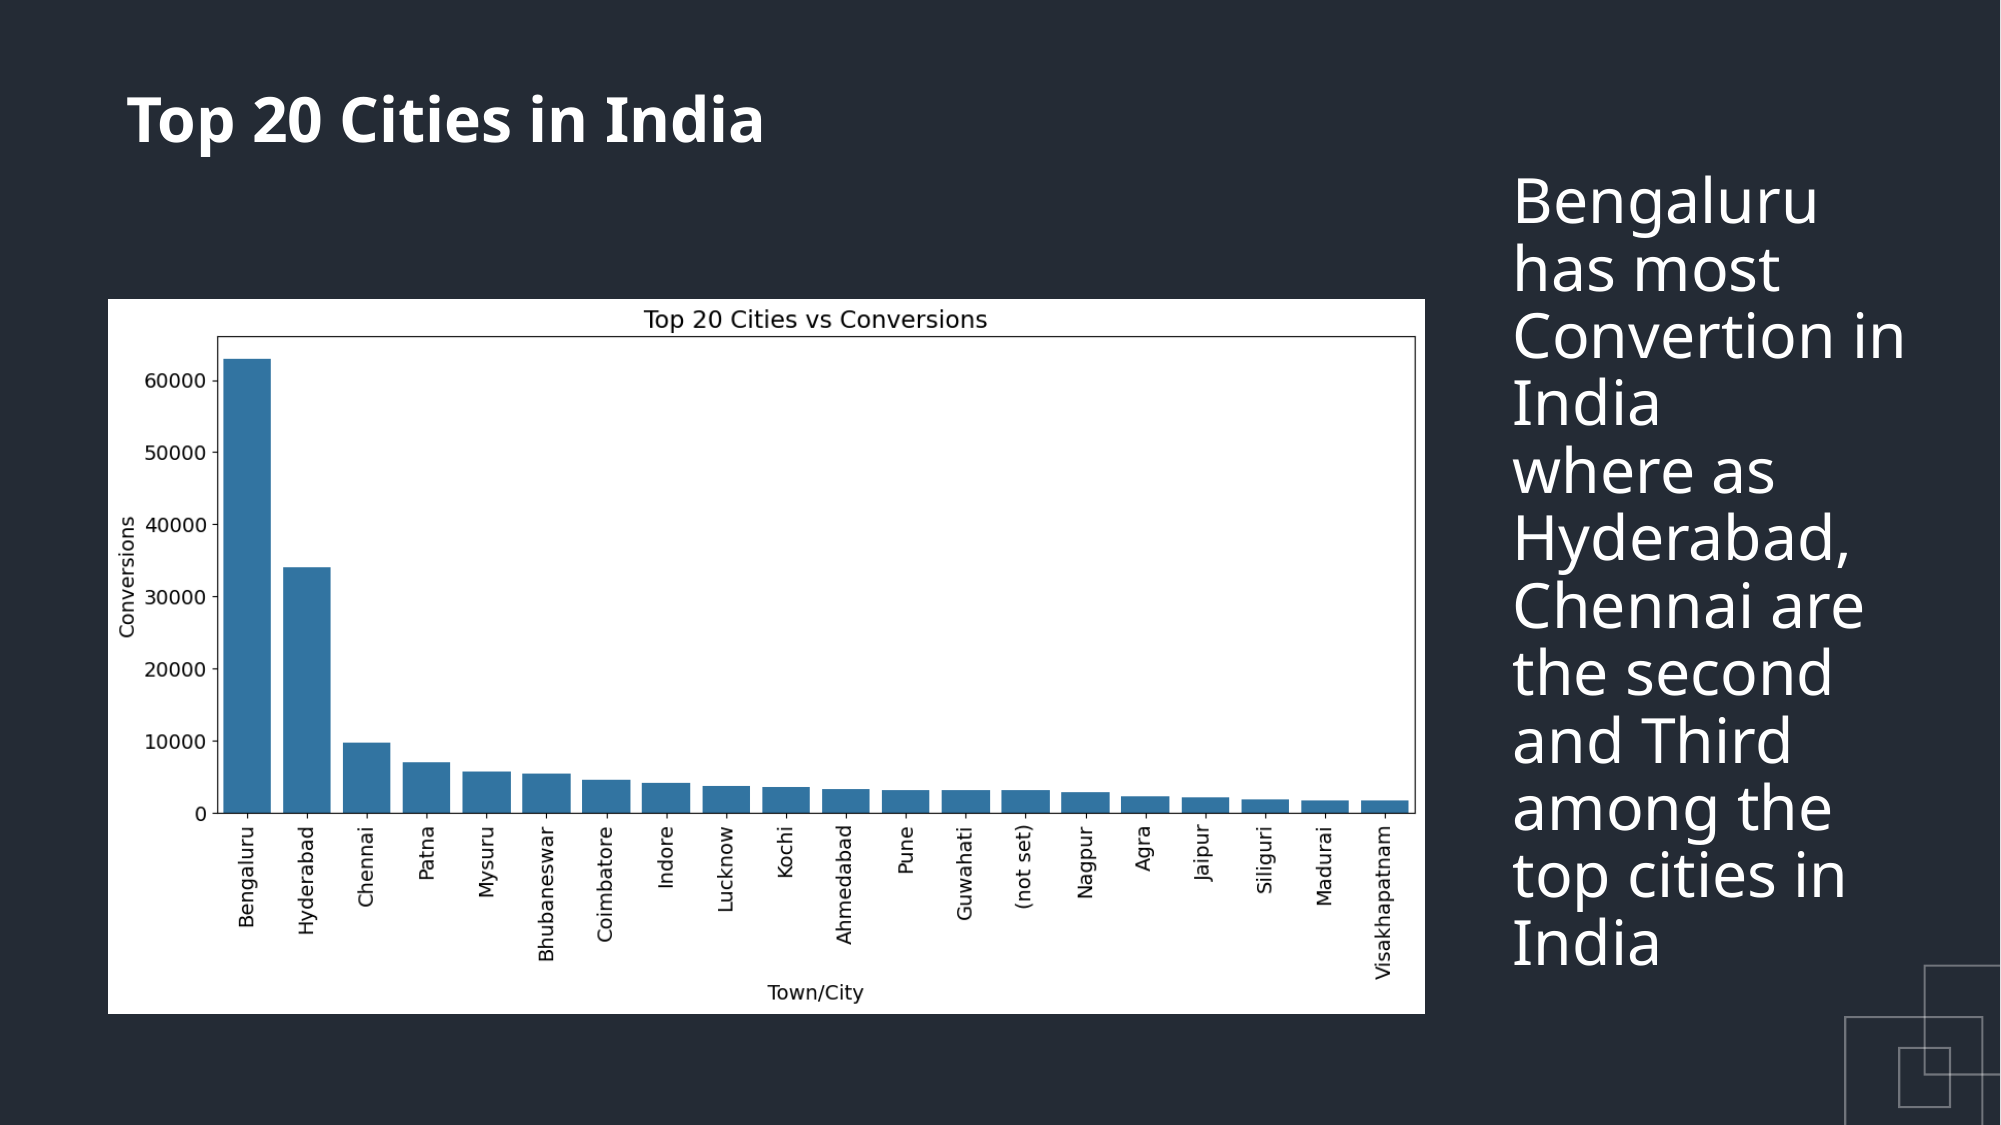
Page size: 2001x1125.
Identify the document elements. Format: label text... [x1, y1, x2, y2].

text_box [1845, 965, 2000, 1125]
title Bengaluru has most Convertion in India where as Hyderabad, Chennai are the second and Third among the top cities in India [1497, 59, 1952, 1089]
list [108, 299, 1425, 1014]
picture [0, 0, 2001, 1125]
text_box Top 20 Cities in India [111, 73, 1097, 163]
